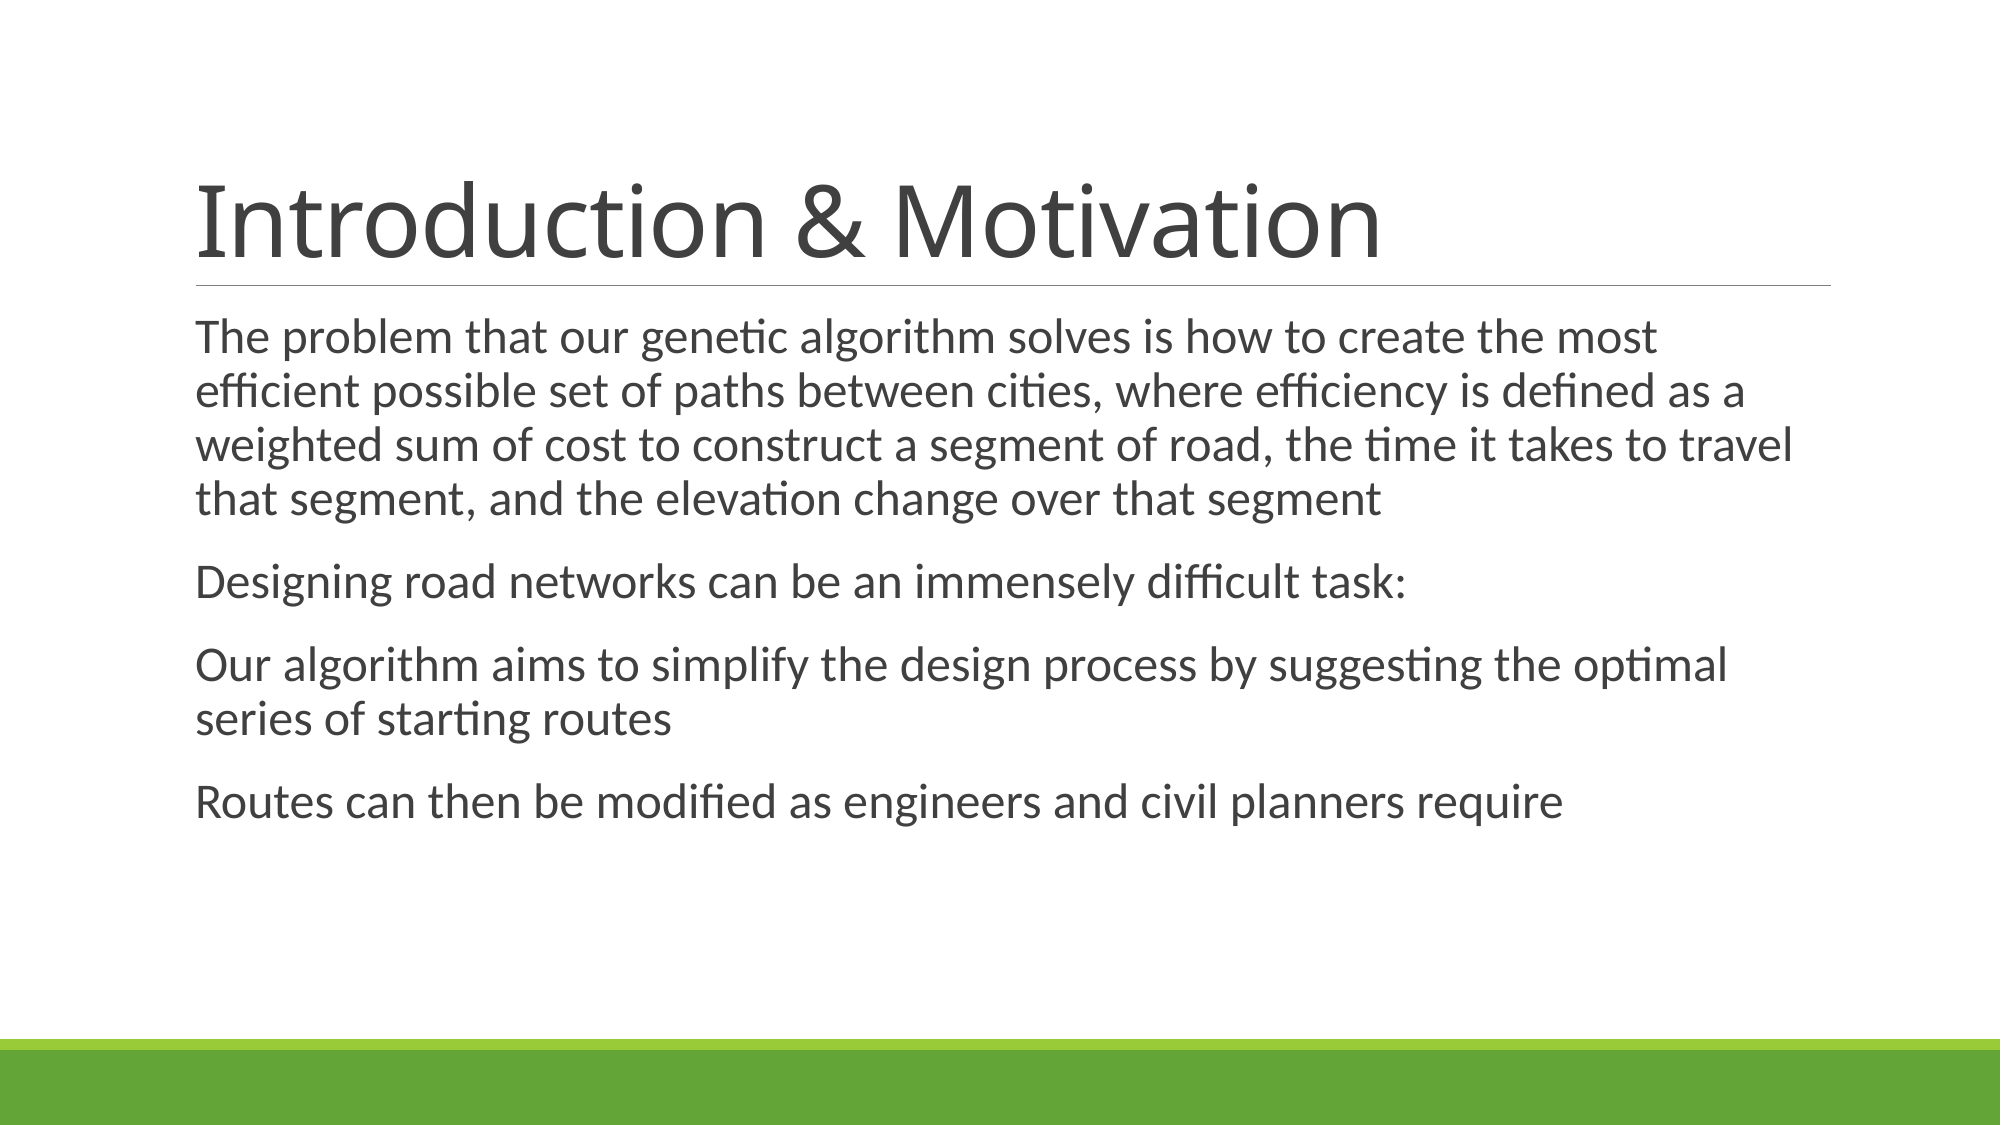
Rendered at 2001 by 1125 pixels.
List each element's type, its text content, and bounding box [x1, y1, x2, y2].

list The problem that our genetic algorithm solves is how to create the most efficient possible set of paths between cities, where efficiency is defined as a weighted sum of cost to construct a segment of road, the time it takes to travel that segment, and the elevation change over that segment Designing road networks can be an immensely difficult task: Our algorithm aims to simplify the design process by suggesting the optimal series of starting routes Routes can then be modified as engineers and civil planners require [180, 302, 1830, 963]
title Introduction & Motivation [180, 47, 1830, 285]
